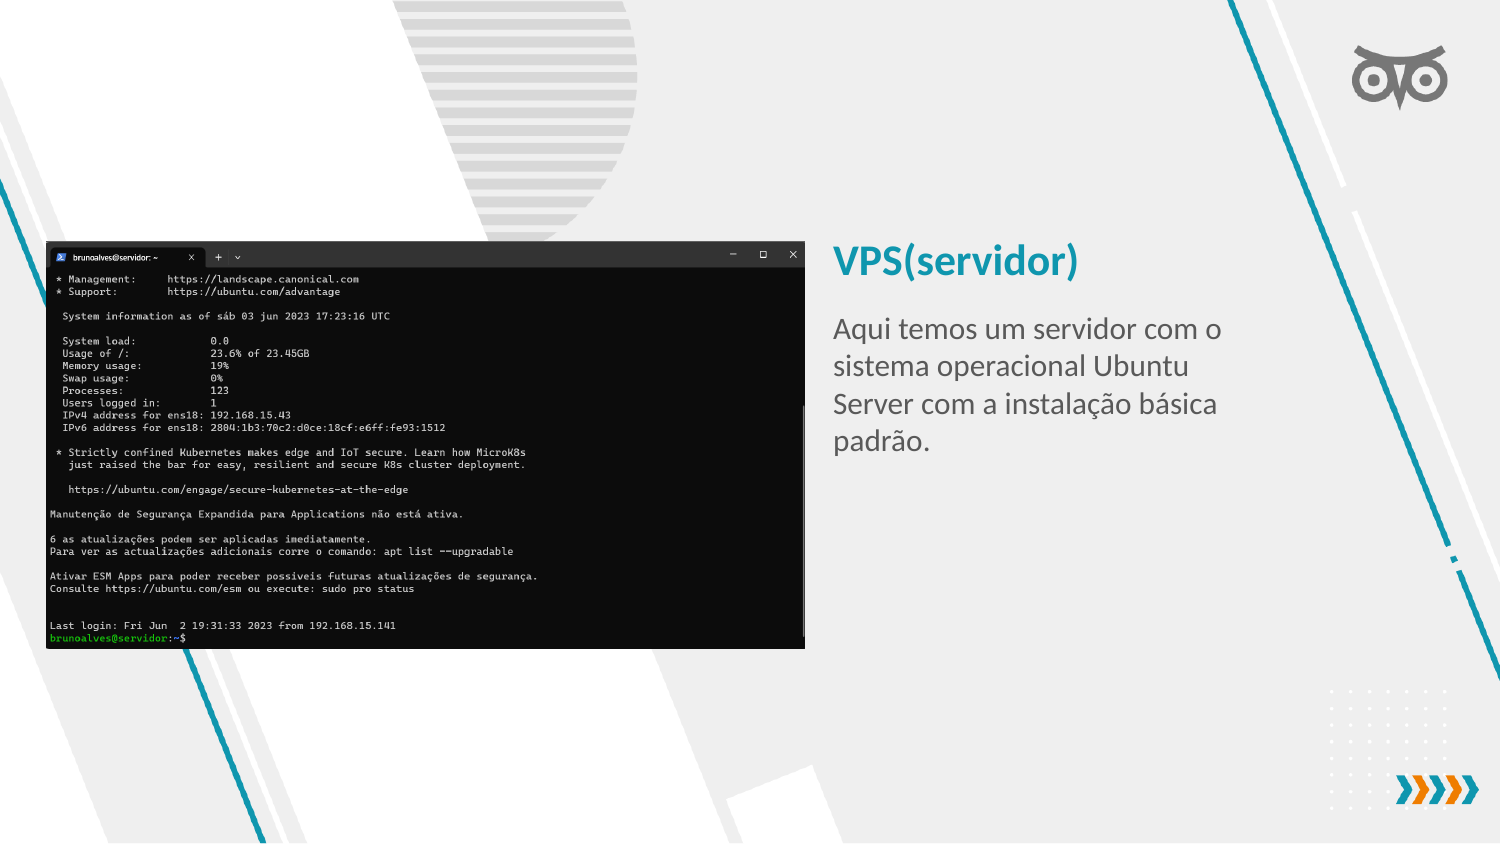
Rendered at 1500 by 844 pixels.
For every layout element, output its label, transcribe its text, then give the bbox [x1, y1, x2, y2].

text_box VPS(servidor) [821, 225, 1306, 373]
text_box Aqui temos um servidor com o sistema operacional Ubuntu Server com a instalação básica padrão. [821, 302, 1289, 516]
picture [0, 0, 1500, 844]
